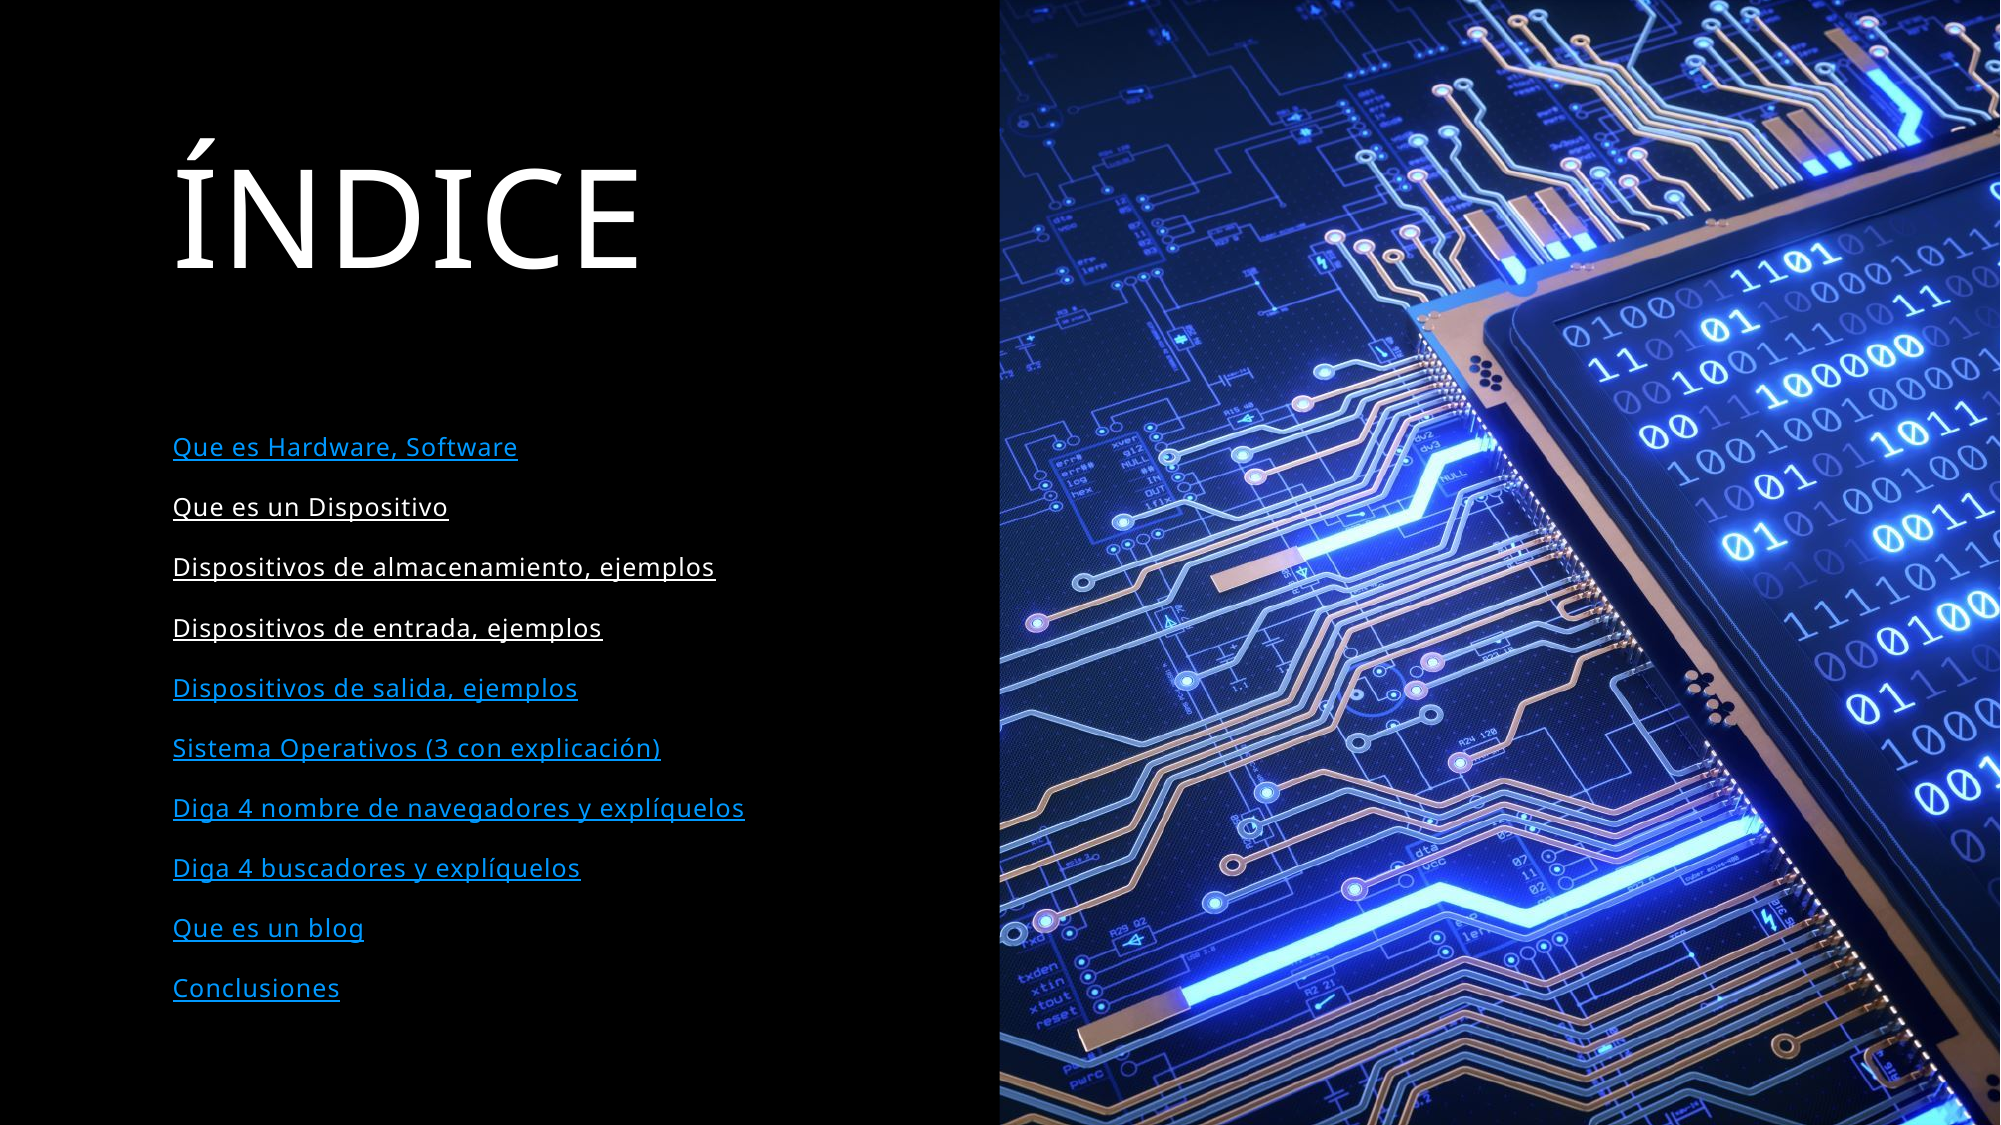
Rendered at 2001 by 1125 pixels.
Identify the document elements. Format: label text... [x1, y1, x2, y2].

text_box [0, 0, 999, 1125]
list Que es Hardware, Software Que es un Dispositivo Dispositivos de almacenamiento, ejemplos Dispositivos de entrada, ejemplos Dispositivos de salida, ejemplos Sistema Operativos (3 con explicación) Diga 4 nombre de navegadores y explíquelos Diga 4 buscadores y explíquelos Que es un blog Conclusiones [157, 424, 896, 1015]
title índice [157, 52, 896, 396]
picture [999, 0, 2000, 1125]
